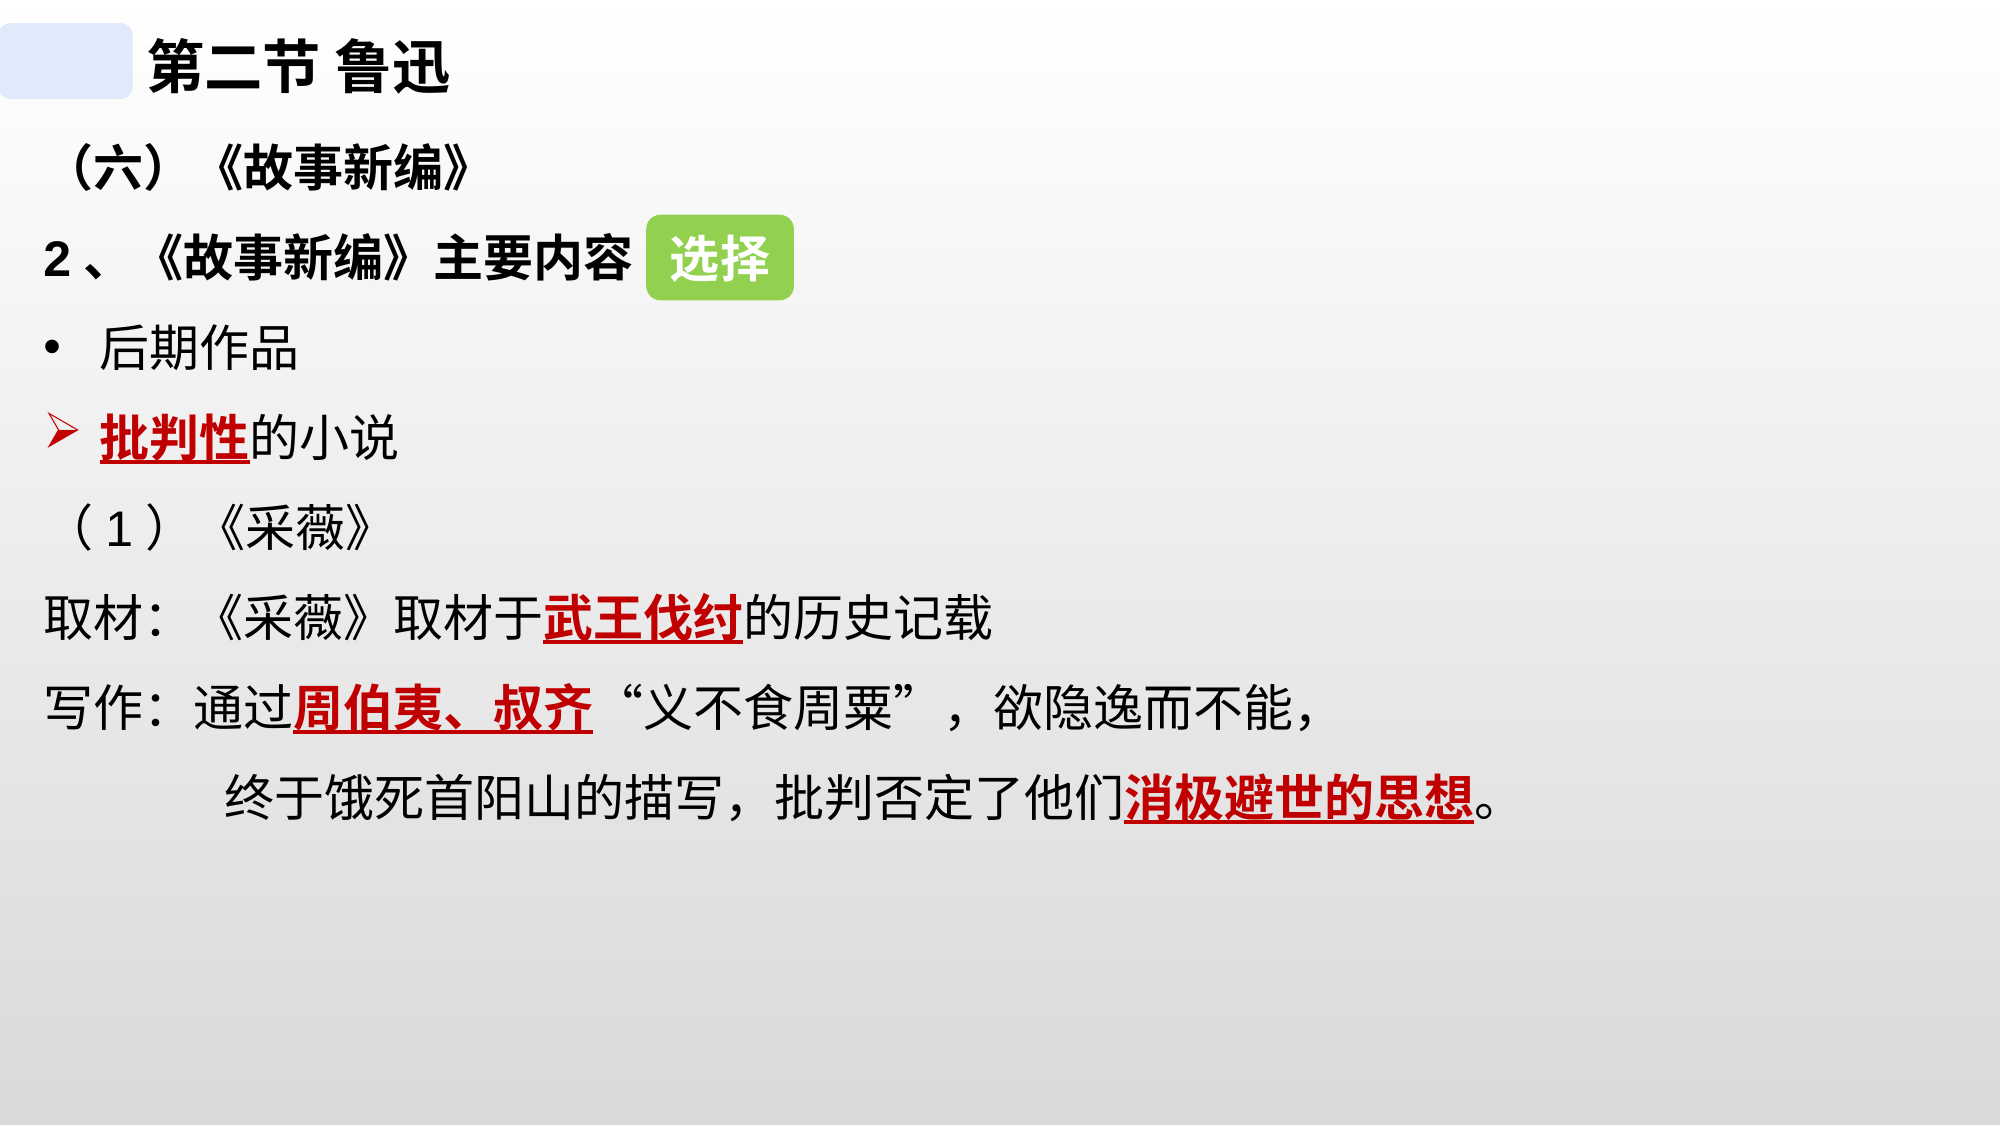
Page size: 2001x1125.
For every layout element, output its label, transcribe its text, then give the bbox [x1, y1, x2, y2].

text_box 第二节 鲁迅 [131, 23, 769, 98]
text_box [0, 22, 131, 100]
text_box （六）《故事新编》 2、《故事新编》主要内容 后期作品 批判性的小说 （1）《采薇》 取材：《采薇》取材于武王伐纣的历史记载 写作：通过周伯夷、叔齐“义不食周粟”，欲隐逸而不能， 终于饿死首阳山的描写，批判否定了他们消极避世的思想。 [28, 98, 1972, 834]
text_box 选择 [645, 213, 795, 302]
